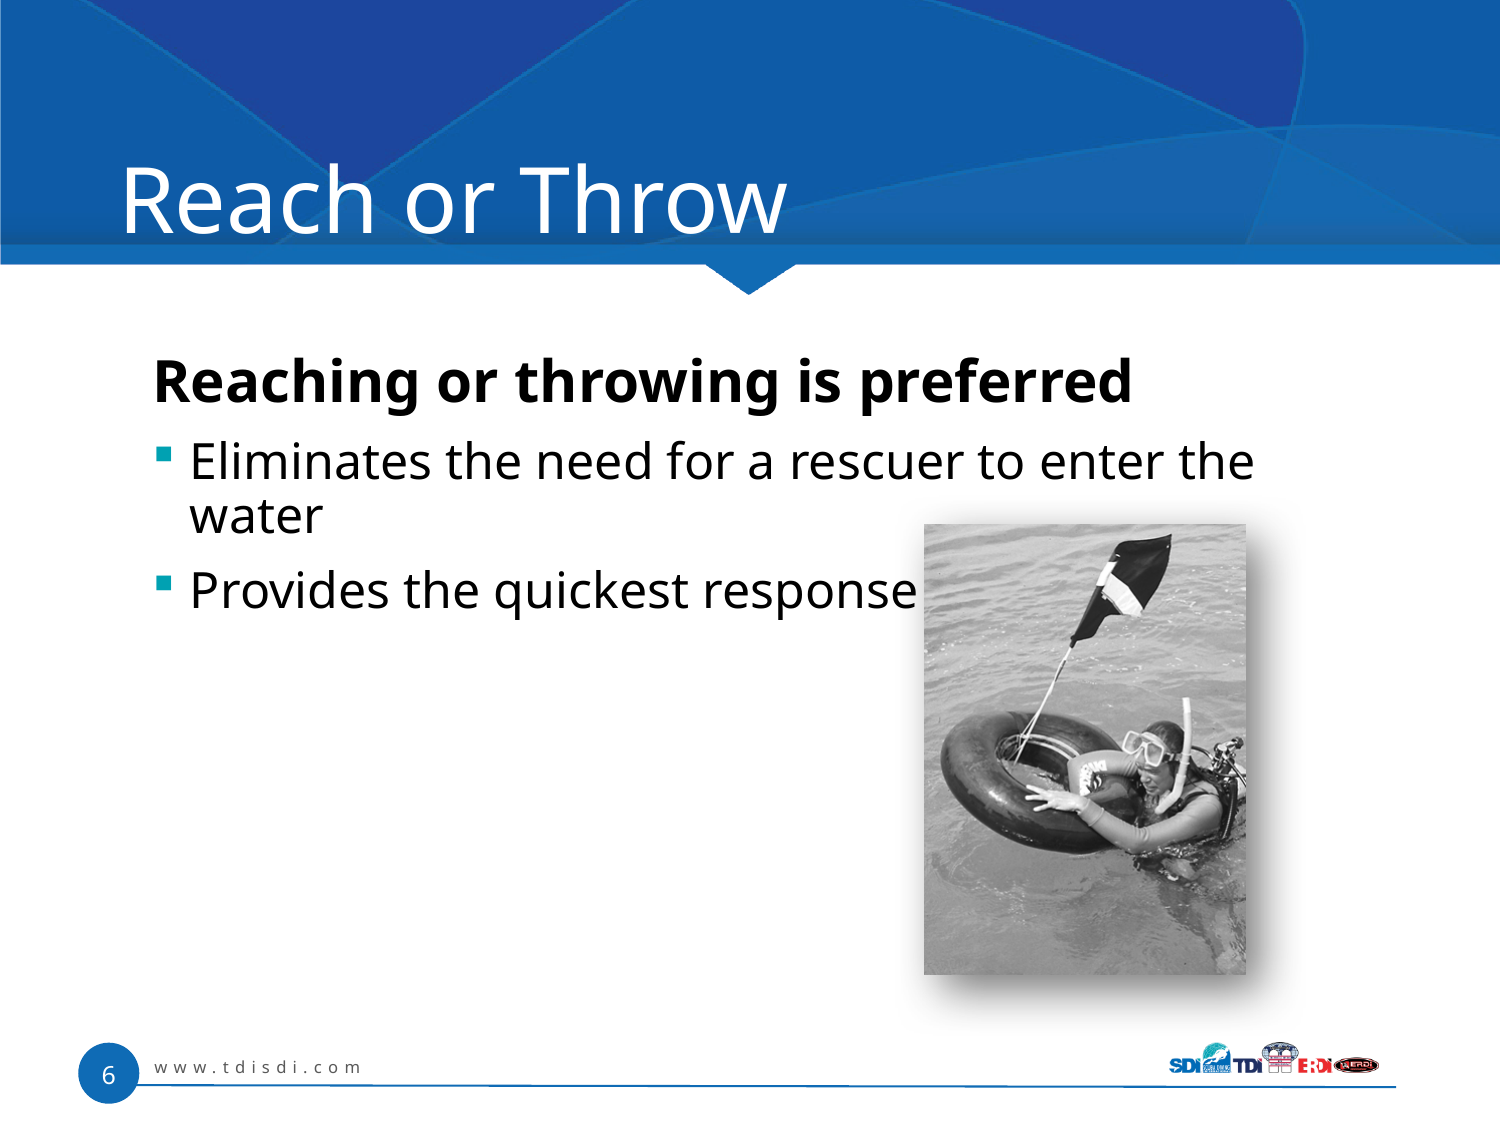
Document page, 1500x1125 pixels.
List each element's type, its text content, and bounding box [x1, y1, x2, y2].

title Reach or Throw [103, 95, 1397, 313]
picture [924, 524, 1246, 975]
slide_number 6 [78, 1046, 140, 1107]
footer www.tdisdi.com [139, 1038, 646, 1099]
list Reaching or throwing is preferred Eliminates the need for a rescuer to enter the water Provides the quickest response [137, 345, 1388, 1088]
picture [0, 0, 1500, 295]
